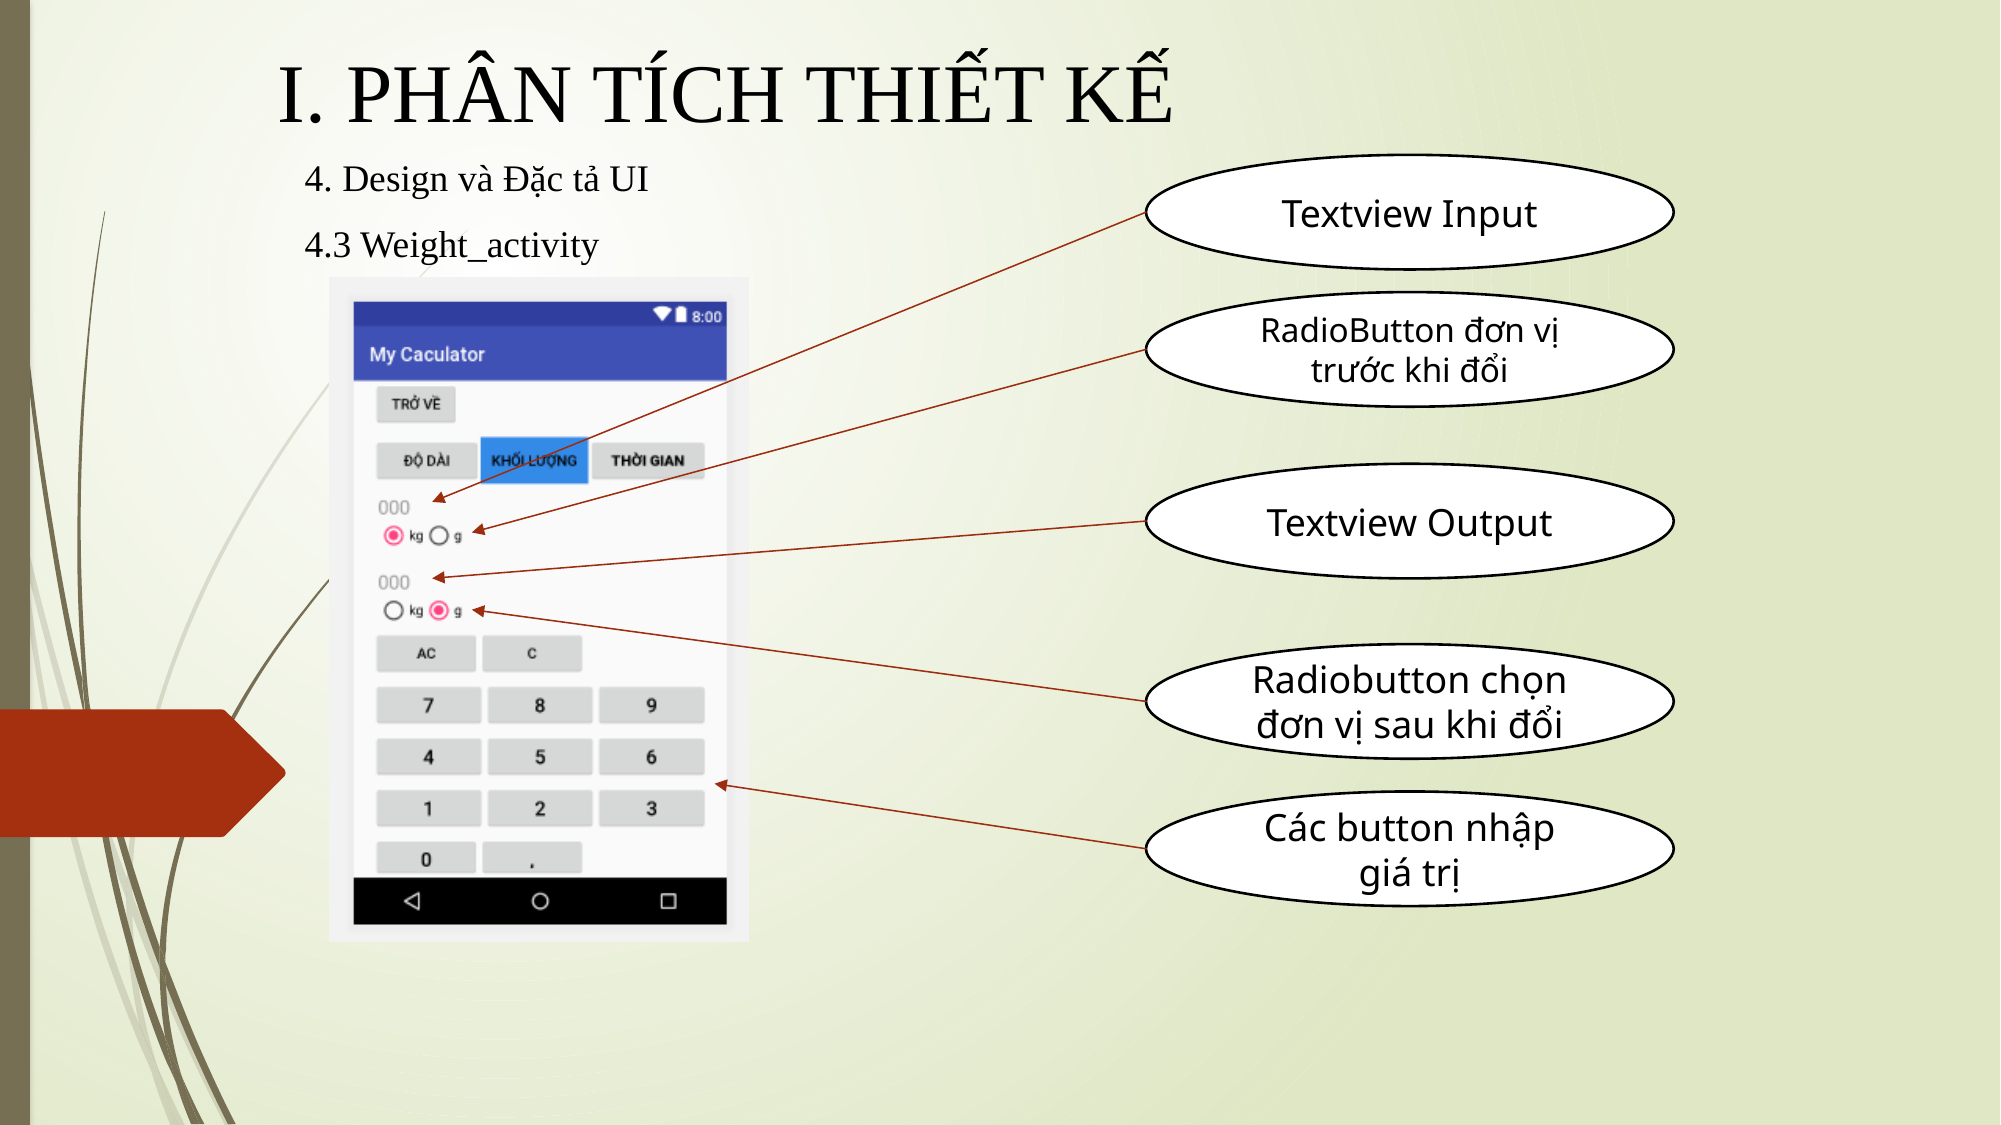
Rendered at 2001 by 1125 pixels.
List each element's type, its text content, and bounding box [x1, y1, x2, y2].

text_box RadioButton đơn vị trước khi đổi [1151, 290, 1676, 409]
text_box Textview Input [1144, 153, 1676, 271]
text_box Các button nhập giá trị [1146, 790, 1676, 908]
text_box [471, 349, 1147, 520]
subtitle 4. Design và Đặc tả UI 4.3 Weight_activity [289, 146, 1915, 1054]
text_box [431, 211, 1147, 503]
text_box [431, 520, 1147, 579]
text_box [471, 609, 1147, 702]
text_box Textview Output [1150, 462, 1676, 580]
text_box Radiobutton chọn đơn vị sau khi đổi [1146, 642, 1676, 761]
title I. PHÂN TÍCH THIẾT KẾ [262, 0, 1725, 147]
picture [329, 277, 749, 942]
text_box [714, 783, 1147, 849]
